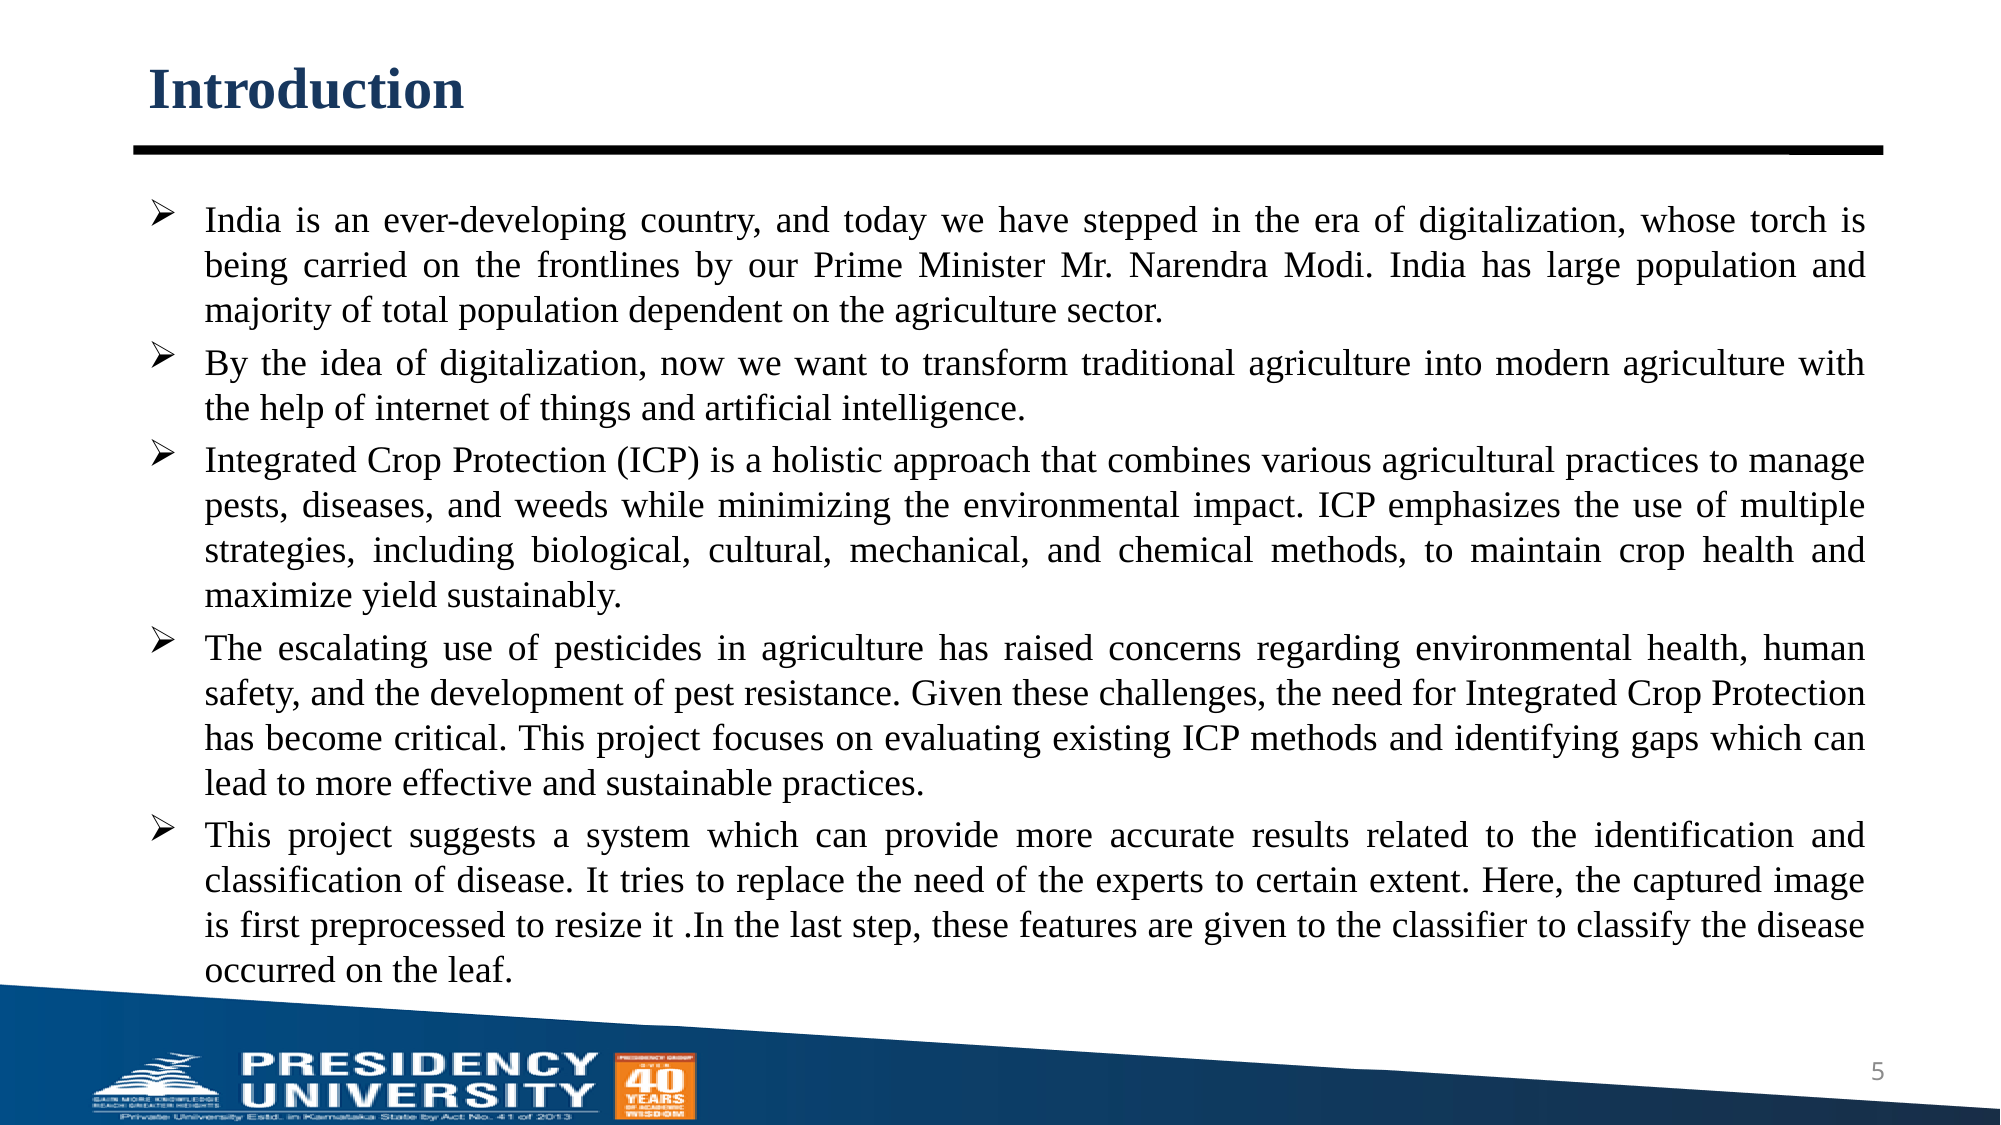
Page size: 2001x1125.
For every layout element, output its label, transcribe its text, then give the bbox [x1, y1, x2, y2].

list India is an ever-developing country, and today we have stepped in the era of digitalization, whose torch is being carried on the frontlines by our Prime Minister Mr. Narendra Modi. India has large population and majority of total population dependent on the agriculture sector. By the idea of digitalization, now we want to transform traditional agriculture into modern agriculture with the help of internet of things and artificial intelligence. Integrated Crop Protection (ICP) is a holistic approach that combines various agricultural practices to manage pests, diseases, and weeds while minimizing the environmental impact. ICP emphasizes the use of multiple strategies, including biological, cultural, mechanical, and chemical methods, to maintain crop health and maximize yield sustainably. The escalating use of pesticides in agriculture has raised concerns regarding environmental health, human safety, and the development of pest resistance. Given these challenges, the need for Integrated Crop Protection has become critical. This project focuses on evaluating existing ICP methods and identifying gaps which can lead to more effective and sustainable practices. This project suggests a system which can provide more accurate results related to the identification and classification of disease. It tries to replace the need of the experts to certain extent. Here, the captured image is first preprocessed to resize it .In the last step, these features are given to the classifier to classify the disease occurred on the leaf. [133, 187, 1884, 1000]
slide_number 5 [1433, 1042, 1900, 1103]
title Introduction [133, 45, 1884, 125]
picture [0, 982, 2000, 1125]
